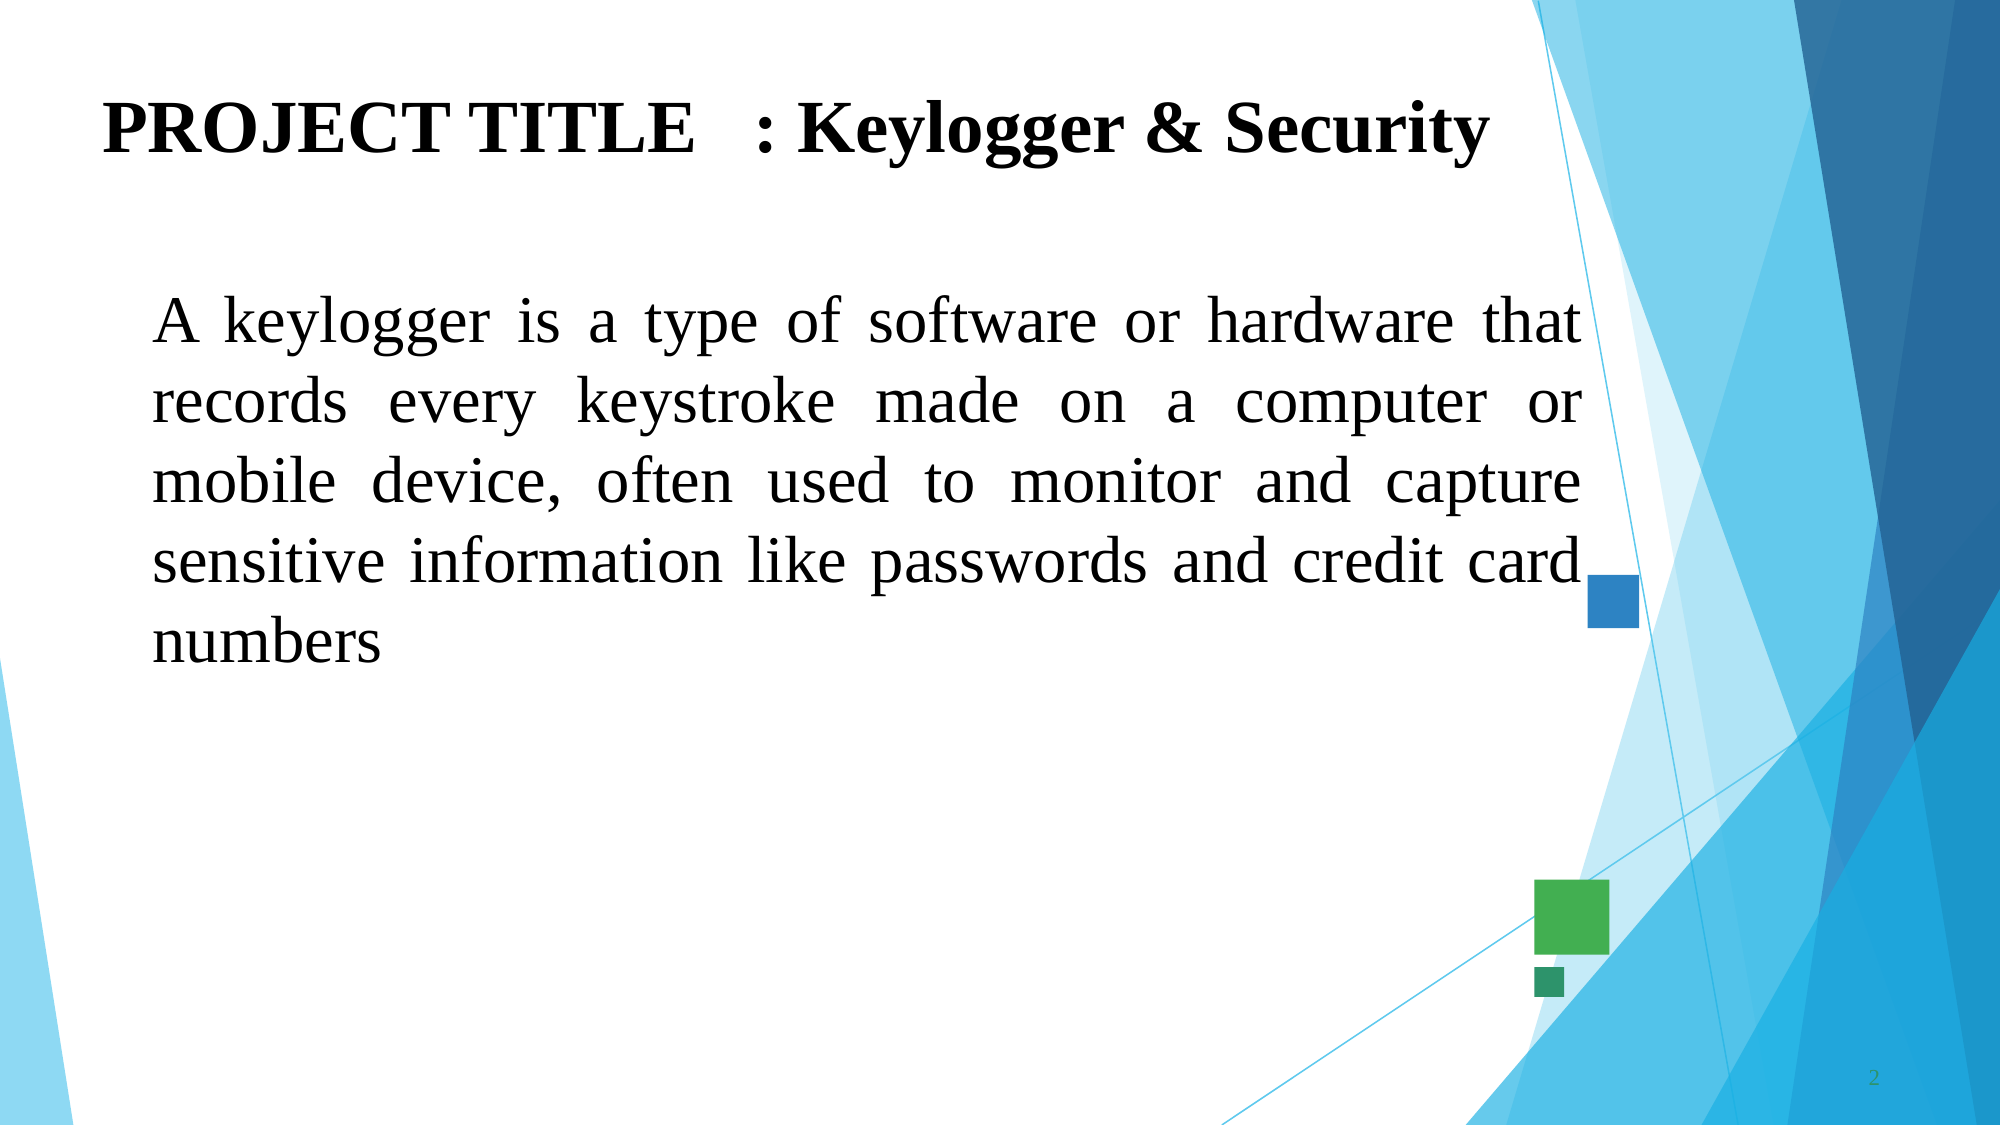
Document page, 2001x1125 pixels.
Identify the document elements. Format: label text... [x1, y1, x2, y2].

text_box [1220, 0, 2000, 1125]
text_box A keylogger is a type of software or hardware that records every keystroke made on a computer or mobile device, often used to monitor and capture sensitive information like passwords and credit card numbers [137, 268, 1215, 683]
text_box [0, 658, 74, 1125]
title PROJECT TITLE : Keylogger & Security [99, 75, 1215, 266]
